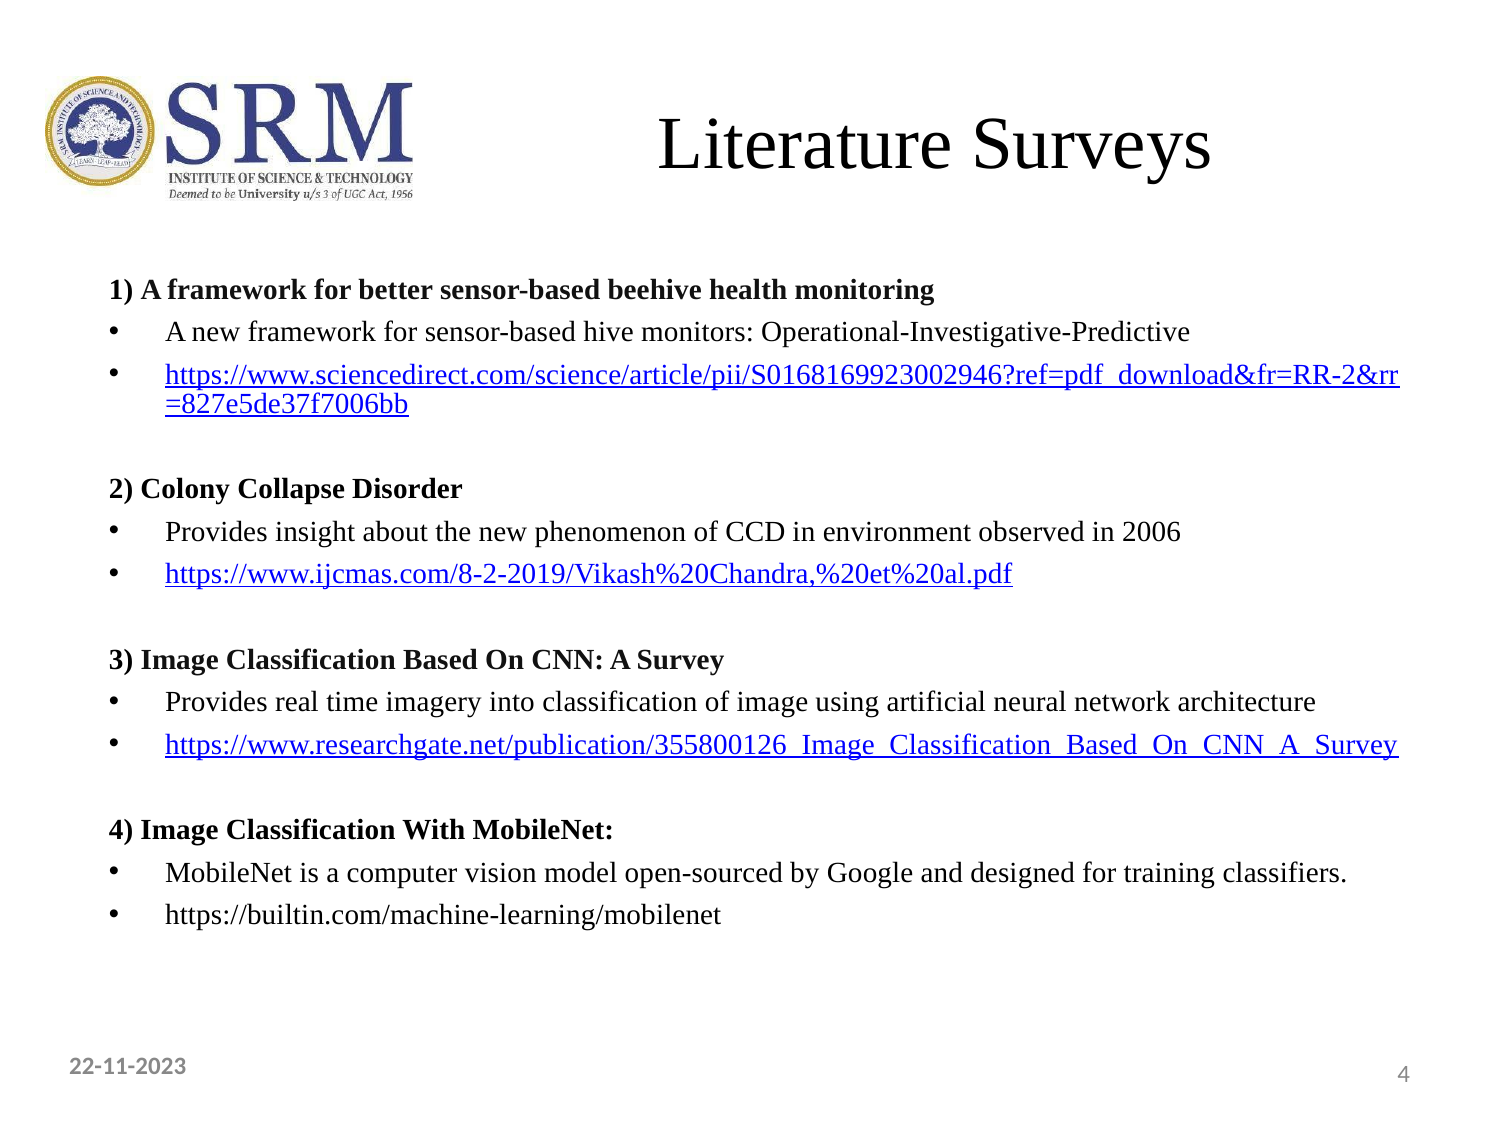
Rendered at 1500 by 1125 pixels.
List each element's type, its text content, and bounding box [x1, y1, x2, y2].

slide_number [54, 1034, 405, 1095]
slide_number 4 [1074, 1042, 1425, 1103]
title Literature Surveys [445, 45, 1425, 233]
list 1) A framework for better sensor-based beehive health monitoring A new framework for sensor-based hive monitors: Operational-Investigative-Predictive https://www.sciencedirect.com/science/article/pii/S0168169923002946?ref=pdf_download&fr=RR-2&rr=827e5de37f7006bb 2) Colony Collapse Disorder Provides insight about the new phenomenon of CCD in environment observed in 2006 https://www.ijcmas.com/8-2-2019/Vikash%20Chandra,%20et%20al.pdf 3) Image Classification Based On CNN: A Survey Provides real time imagery into classification of image using artificial neural network architecture https://www.researchgate.net/publication/355800126_Image_Classification_Based_On_CNN_A_Survey 4) Image Classification With MobileNet: MobileNet is a computer vision model open-sourced by Google and designed for training classifiers. https://builtin.com/machine-learning/mobilenet [75, 262, 1425, 1005]
picture [45, 76, 413, 201]
